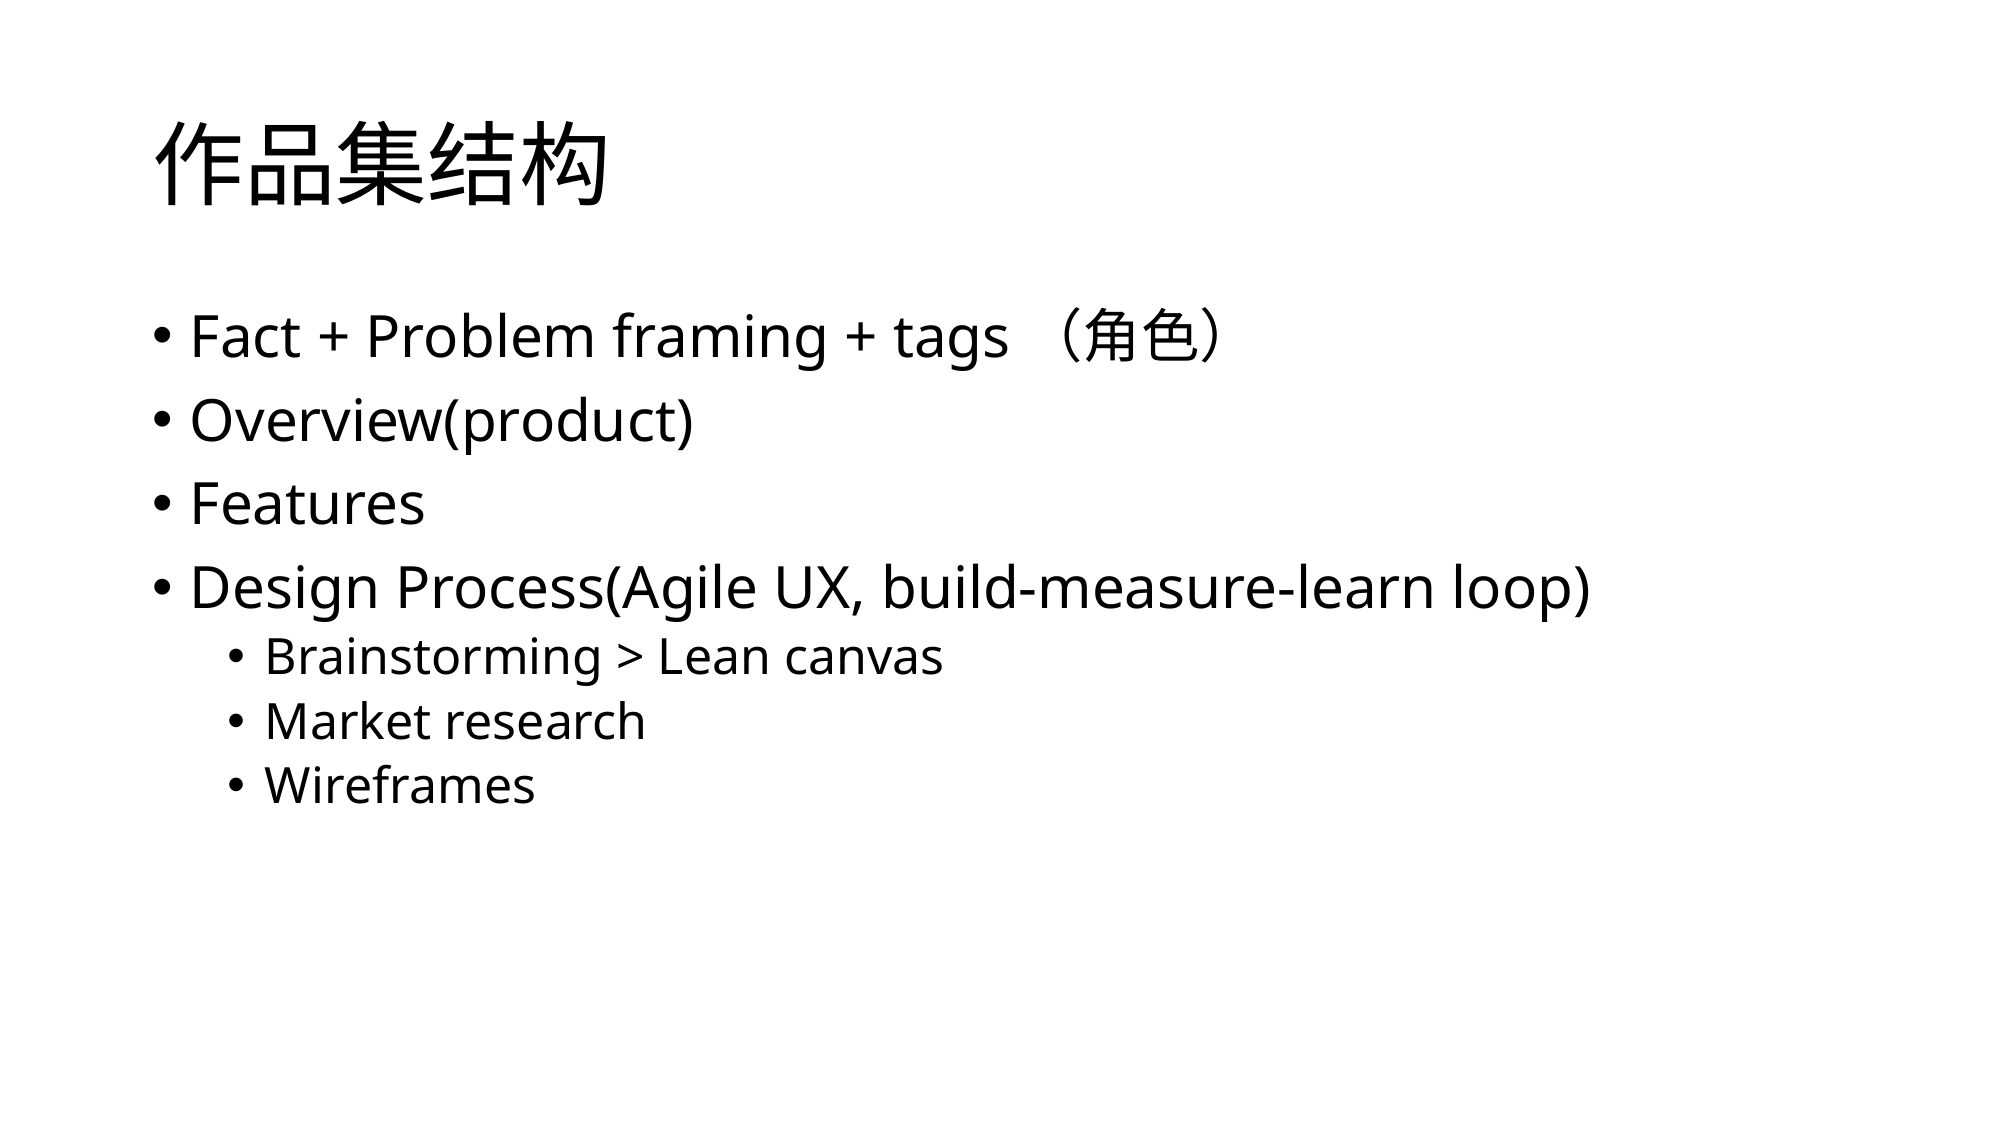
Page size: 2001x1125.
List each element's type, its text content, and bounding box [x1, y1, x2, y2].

title 作品集结构 [137, 59, 1863, 278]
list Fact + Problem framing + tags（角色） Overview(product) Features Design Process(Agile UX, build-measure-learn loop) Brainstorming > Lean canvas Market research Wireframes [137, 299, 1863, 1014]
